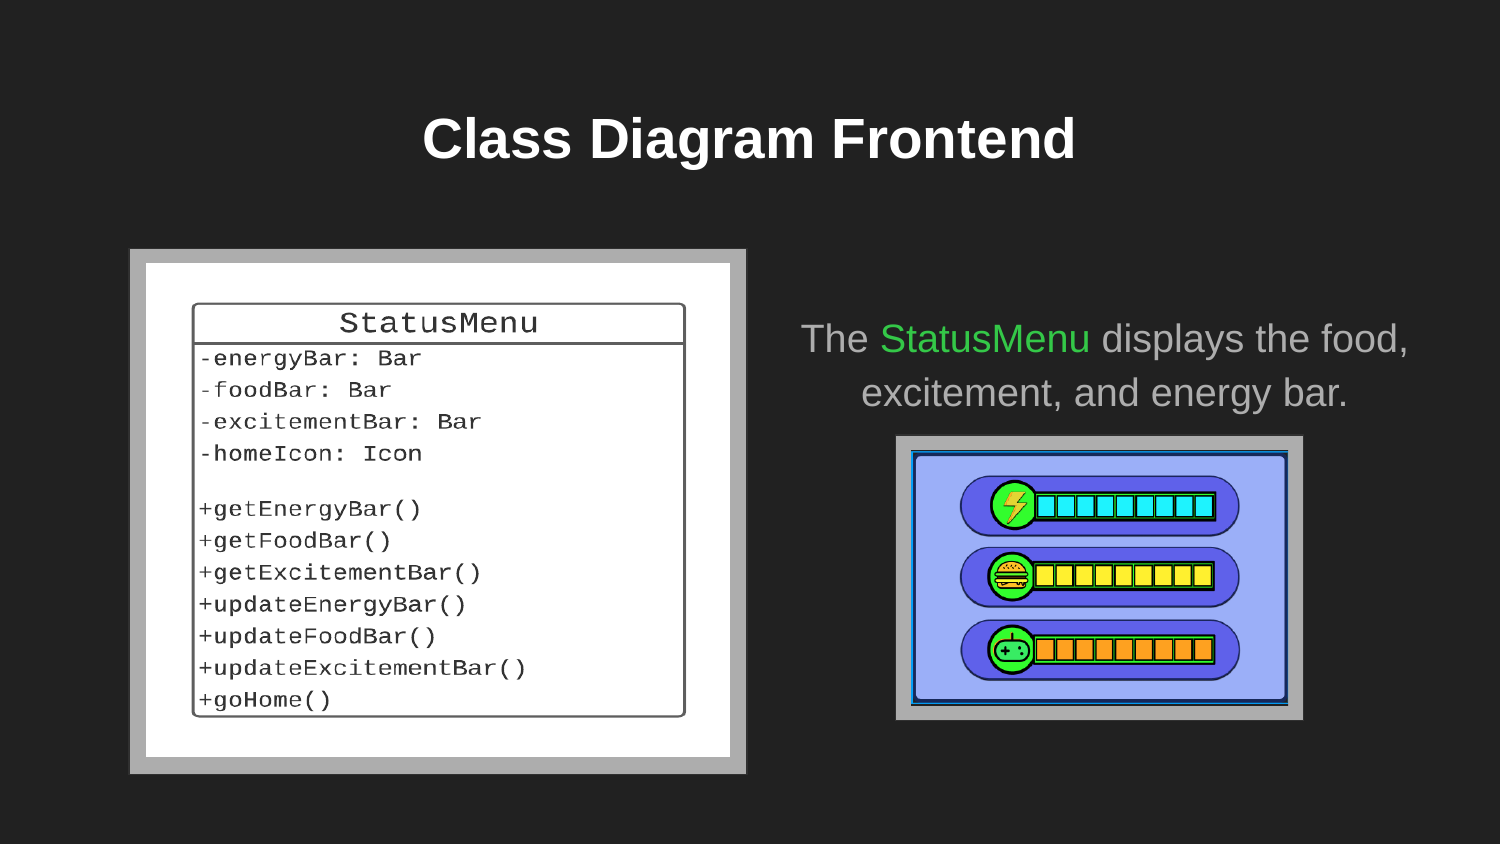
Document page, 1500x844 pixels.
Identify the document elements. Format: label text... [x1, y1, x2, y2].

text_box The StatusMenu displays the food, excitement, and energy bar. [769, 290, 1441, 436]
picture [910, 450, 1289, 706]
title Class Diagram Frontend [51, 89, 1449, 184]
text_box [895, 435, 1304, 721]
text_box [128, 248, 747, 775]
picture [145, 263, 730, 757]
